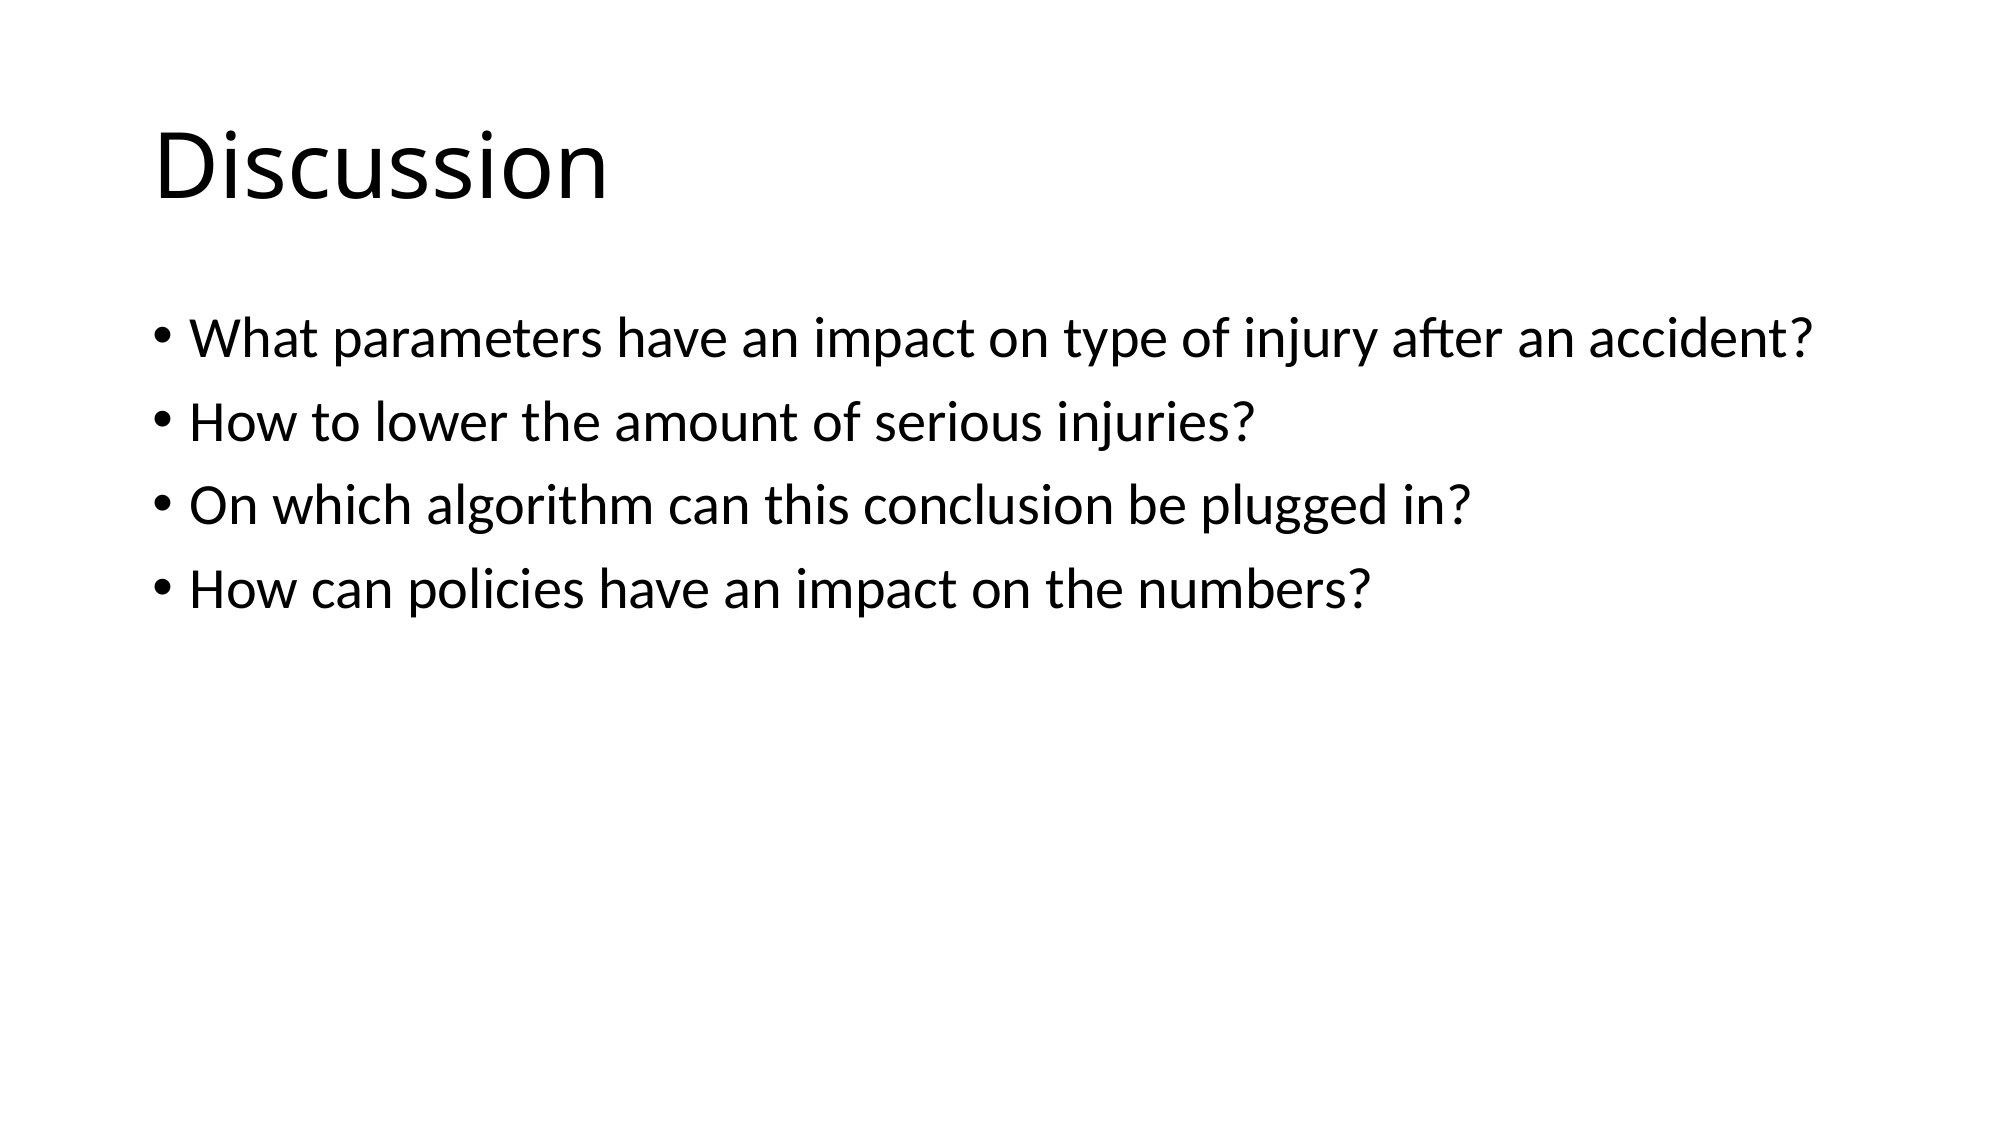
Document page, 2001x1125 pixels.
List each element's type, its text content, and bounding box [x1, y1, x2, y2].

title Discussion [137, 59, 1863, 278]
list What parameters have an impact on type of injury after an accident? How to lower the amount of serious injuries? On which algorithm can this conclusion be plugged in? How can policies have an impact on the numbers? [137, 299, 1863, 1014]
